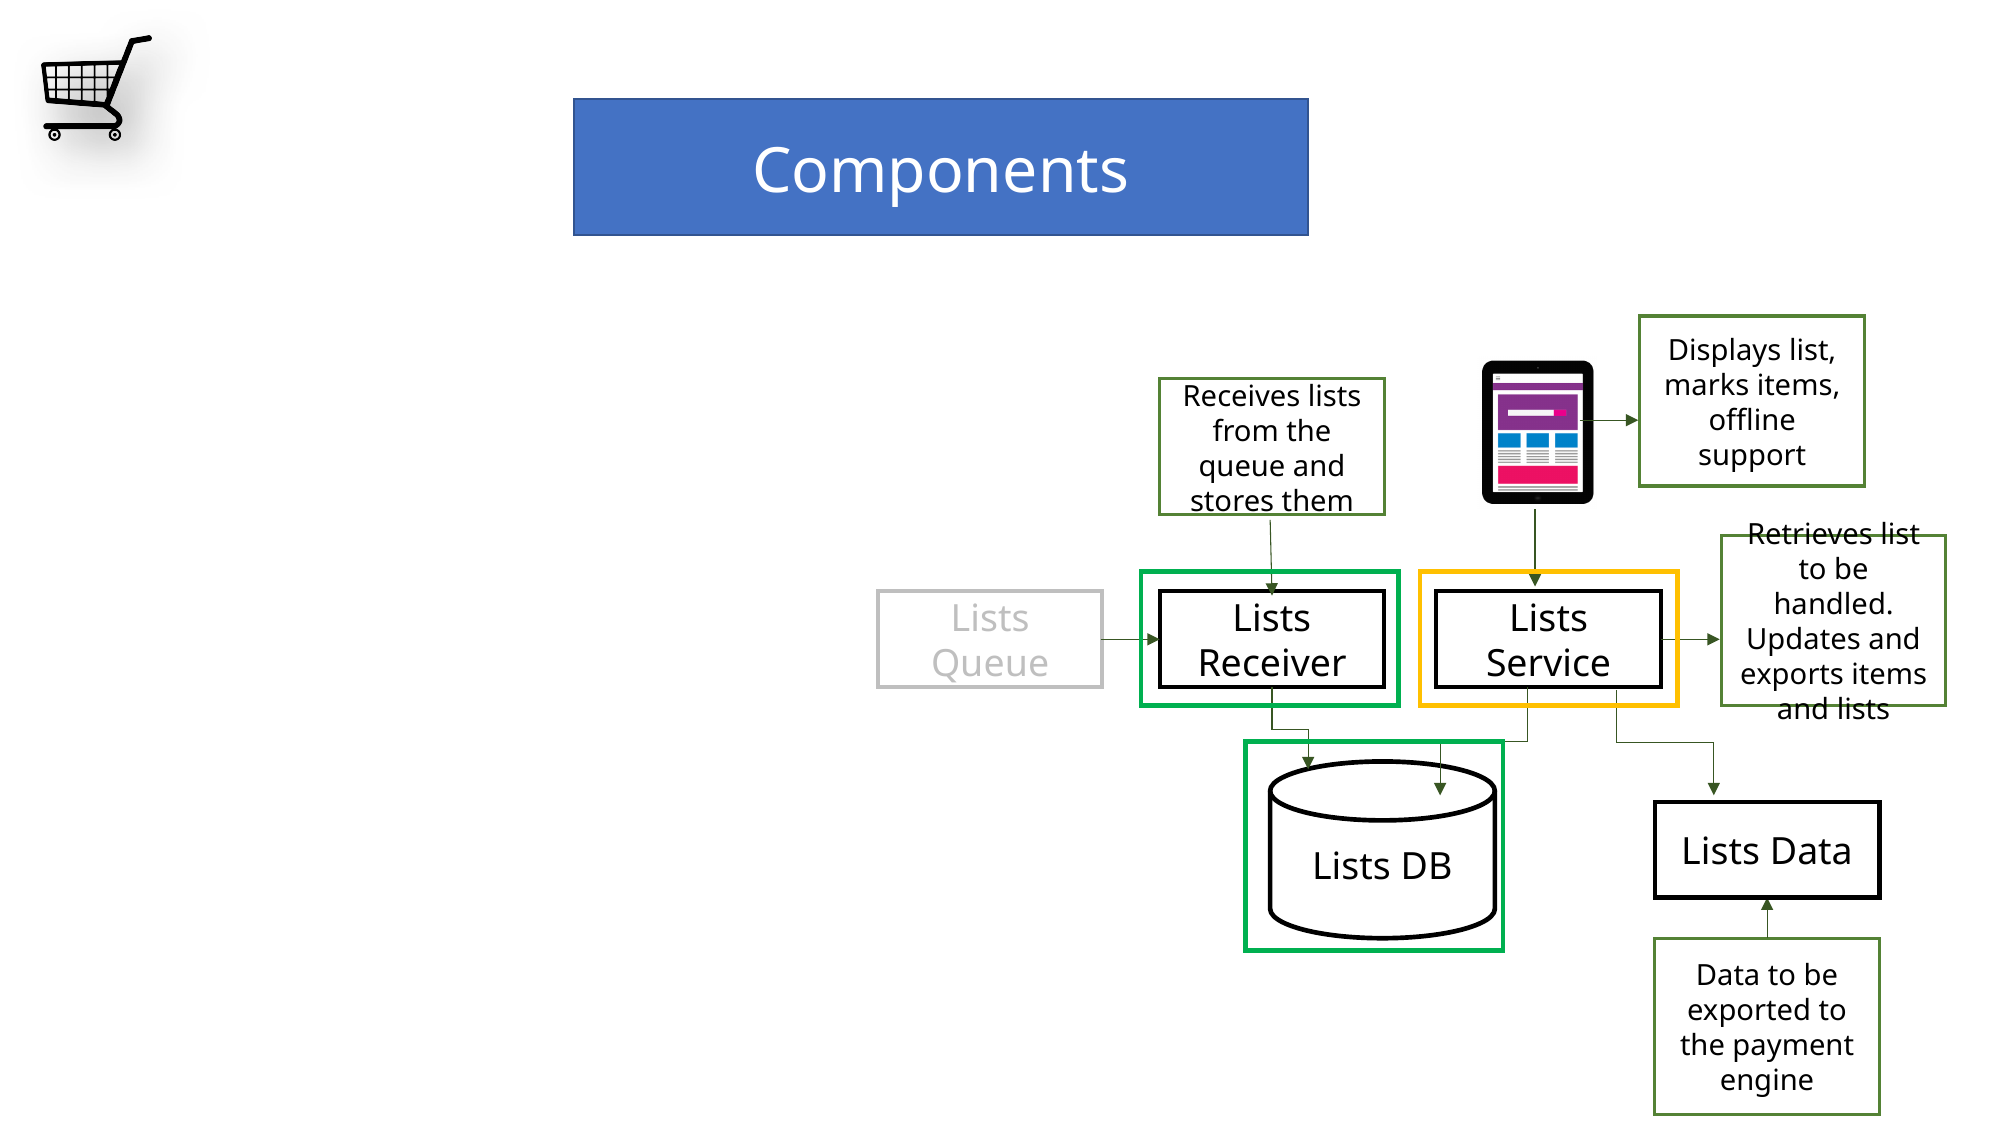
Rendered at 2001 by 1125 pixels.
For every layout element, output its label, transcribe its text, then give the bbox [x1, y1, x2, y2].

text_box Displays list, marks items, offline support [1639, 315, 1866, 487]
text_box Lists Data [1654, 801, 1880, 899]
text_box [1612, 694, 1718, 792]
text_box Receives lists from the queue and stores them [1159, 378, 1385, 516]
text_box [1419, 571, 1679, 706]
text_box Retrieves list to be handled. Updates and exports items and lists [1720, 534, 1947, 706]
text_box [1429, 697, 1538, 786]
text_box [1140, 571, 1400, 706]
text_box Data to be exported to the payment engine [1654, 937, 1880, 1115]
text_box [1249, 710, 1332, 747]
text_box Lists Queue [877, 590, 1103, 688]
picture [41, 35, 152, 141]
picture [1477, 356, 1597, 509]
text_box [1244, 740, 1504, 952]
text_box Components [573, 98, 1309, 236]
